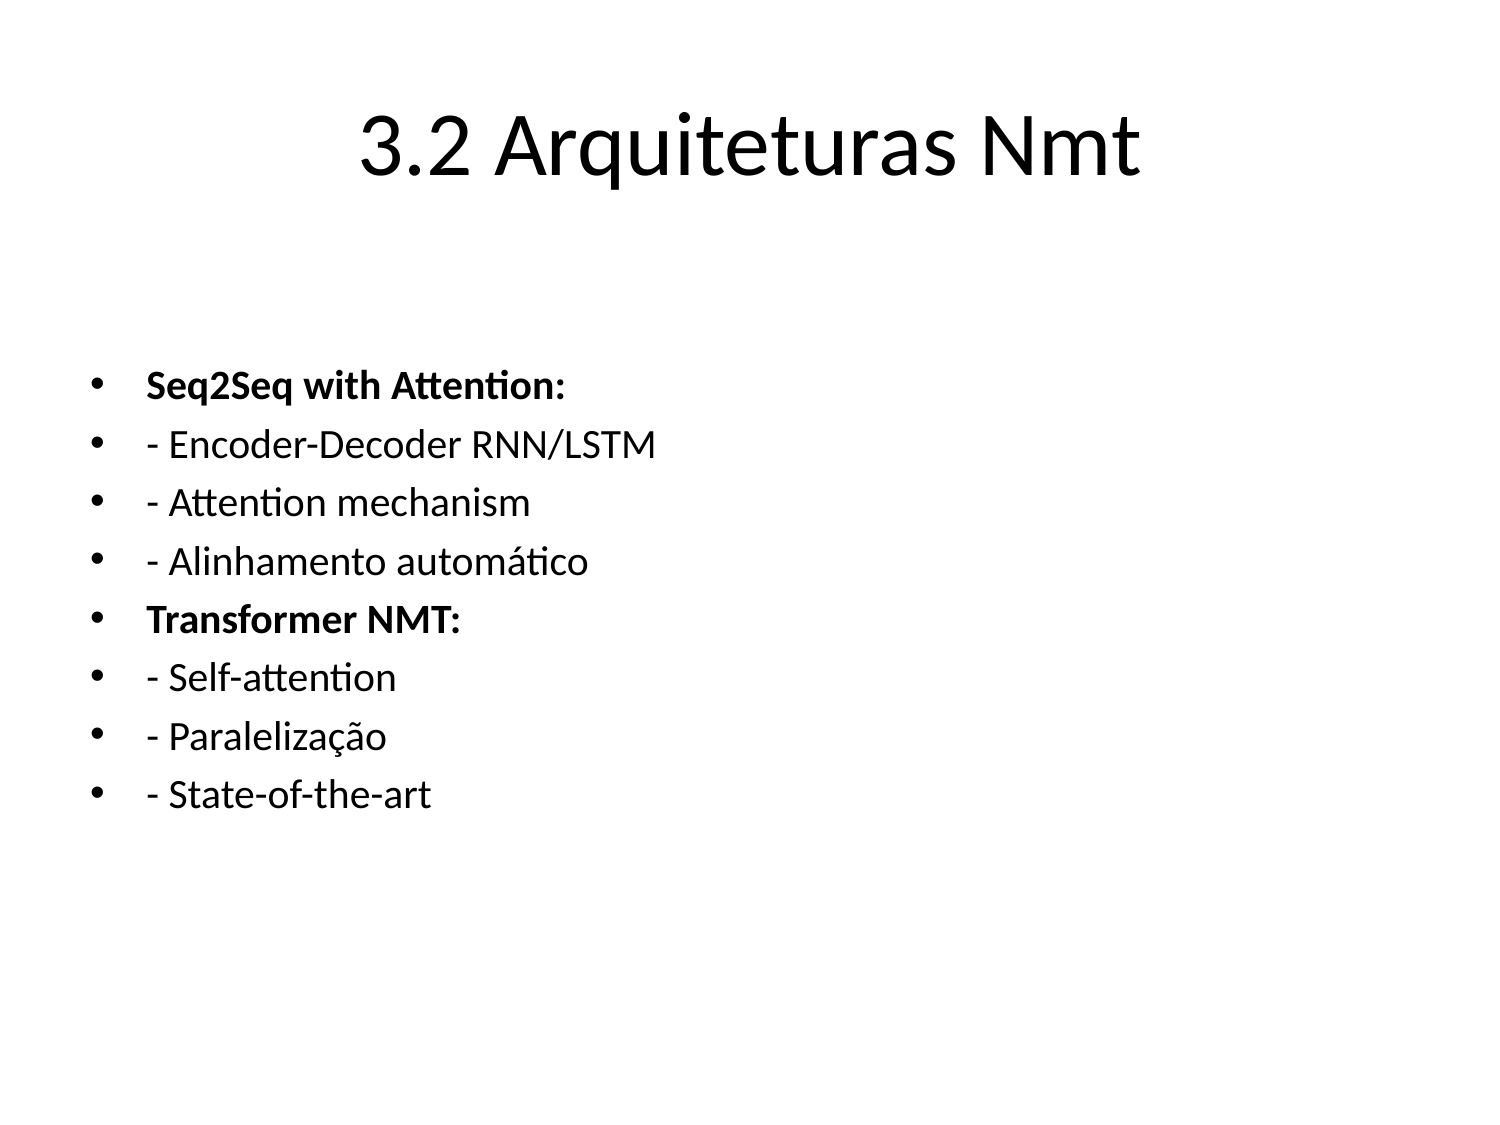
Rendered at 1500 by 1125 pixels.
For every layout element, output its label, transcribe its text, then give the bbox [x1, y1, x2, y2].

list Seq2Seq with Attention: - Encoder-Decoder RNN/LSTM - Attention mechanism - Alinhamento automático Transformer NMT: - Self-attention - Paralelização - State-of-the-art [75, 262, 1425, 1005]
title 3.2 Arquiteturas Nmt [75, 45, 1425, 233]
